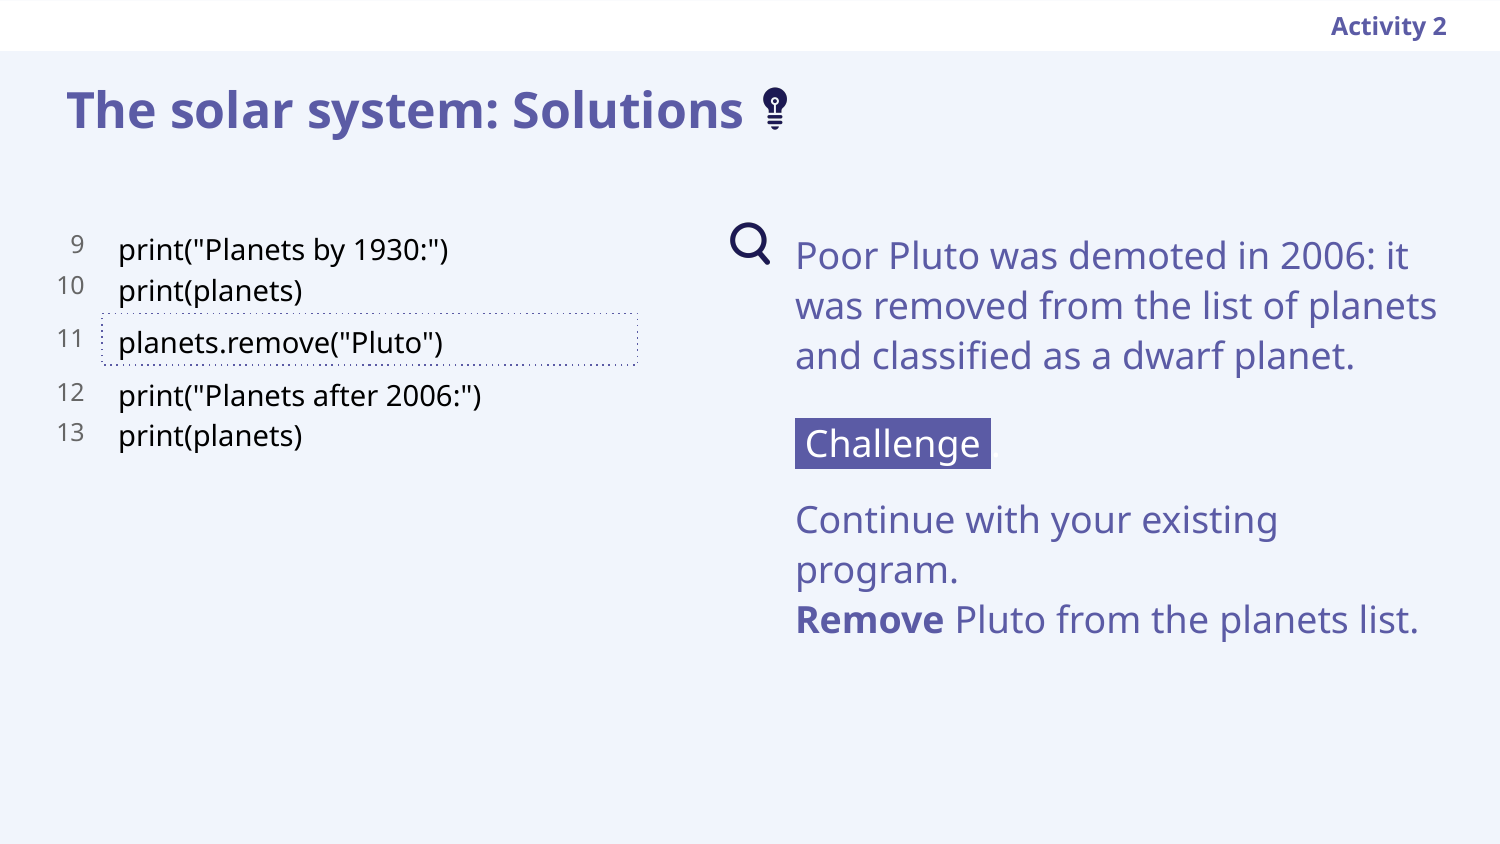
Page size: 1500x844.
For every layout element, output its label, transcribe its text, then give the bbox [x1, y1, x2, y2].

text_box The solar system: Solutions [51, 51, 1449, 167]
picture [727, 221, 773, 267]
text_box [102, 313, 638, 365]
text_box 9 10 11 12 13 [52, 215, 85, 771]
text_box Poor Pluto was demoted in 2006: it was removed from the list of planets and classified as a dwarf planet. Challenge . Continue with your existing program. Remove Pluto from the planets list. [780, 211, 1451, 749]
text_box print("Planets by 1930:") print(planets) planets.remove("Pluto") print("Planets after 2006:") print(planets) [103, 211, 688, 768]
picture [752, 86, 798, 132]
subtitle Activity 2 [862, 0, 1448, 51]
